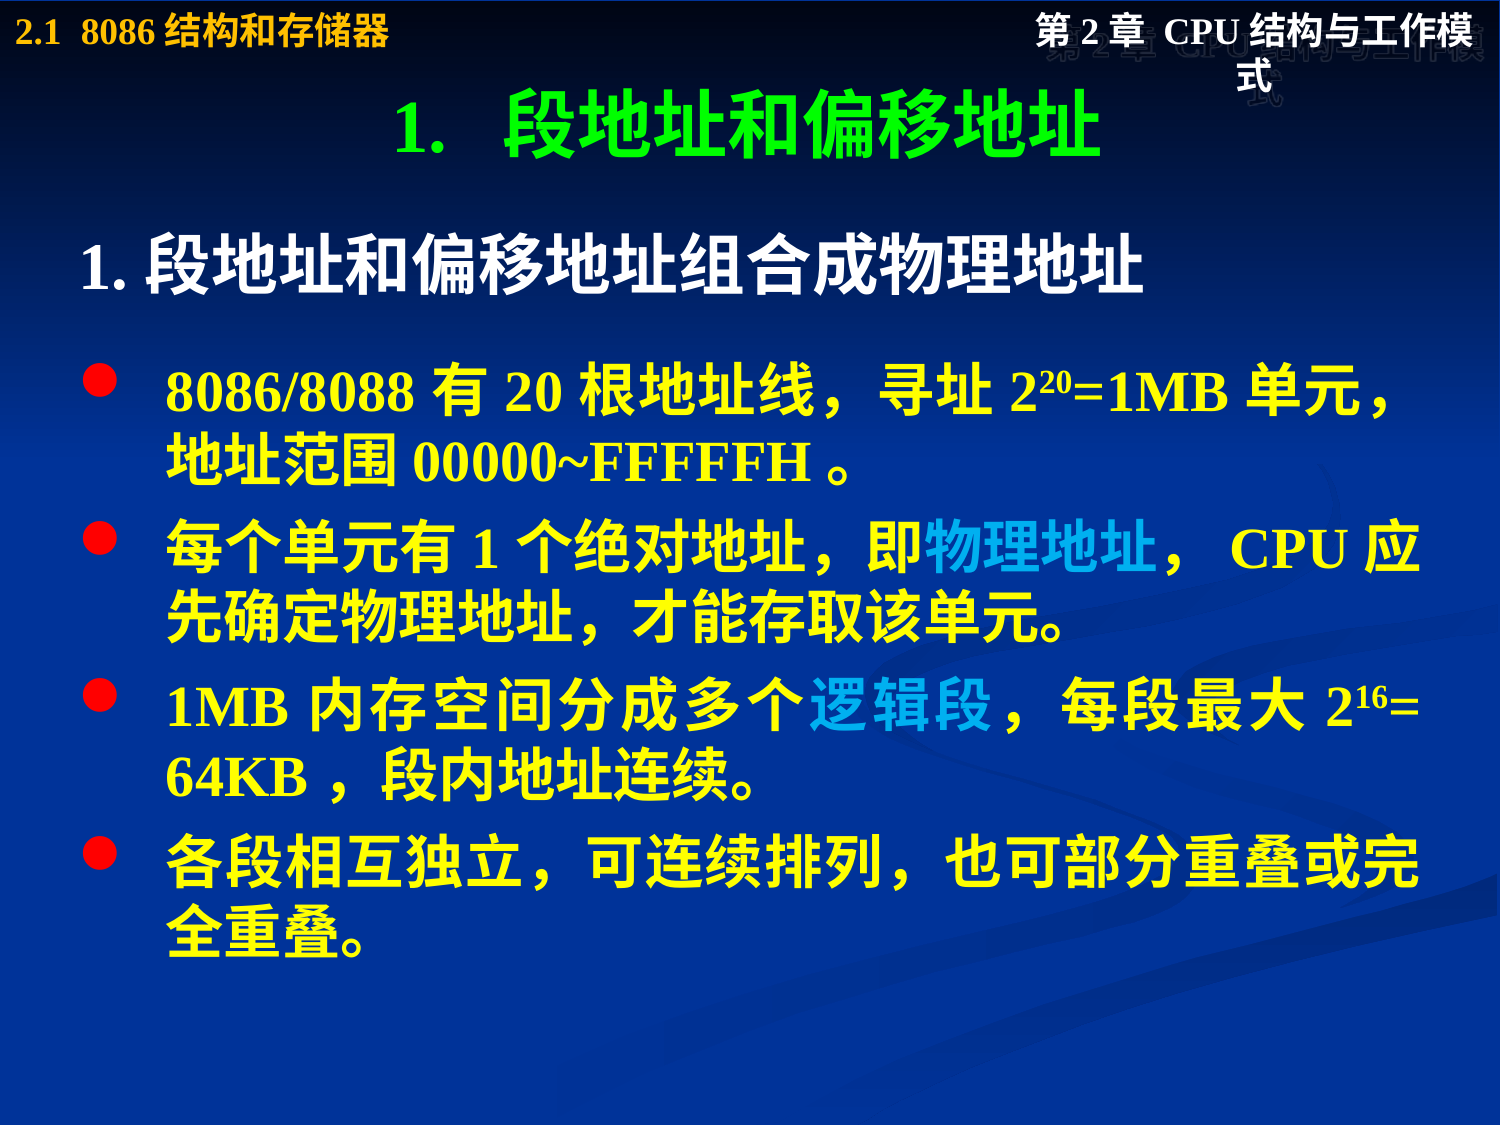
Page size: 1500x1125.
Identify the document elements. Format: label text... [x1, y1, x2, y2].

list 1.段地址和偏移地址组合成物理地址 8086/8088有20根地址线，寻址220=1MB单元，地址范围00000~FFFFFH。 每个单元有1个绝对地址，即物理地址，CPU应先确定物理地址，才能存取该单元。 1MB内存空间分成多个逻辑段，每段最大216= 64KB，段内地址连续。 各段相互独立，可连续排列，也可部分重叠或完全重叠。 [63, 215, 1437, 1065]
title 1. 段地址和偏移地址 [71, 66, 1423, 178]
